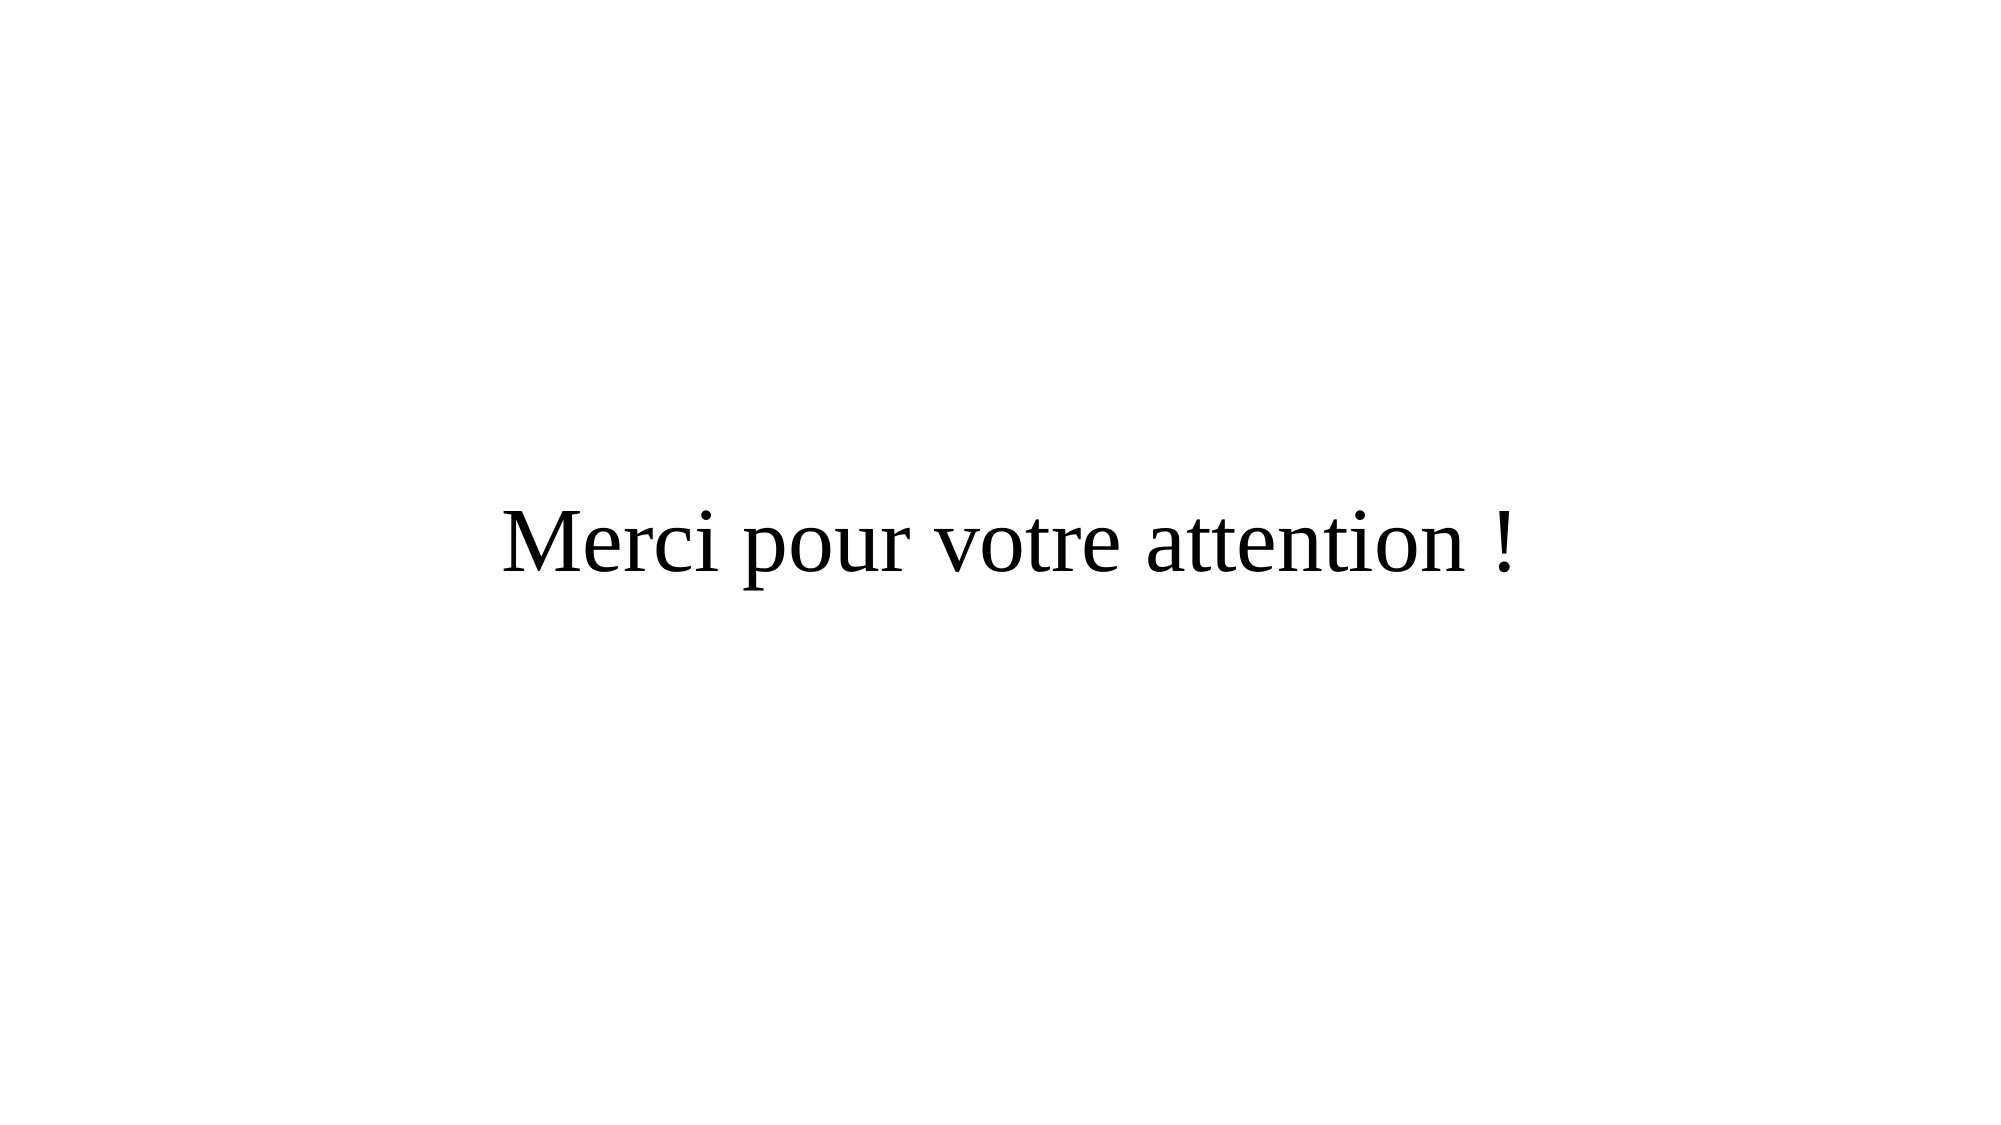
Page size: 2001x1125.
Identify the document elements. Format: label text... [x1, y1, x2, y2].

list Merci pour votre attention ! [137, 114, 1863, 1014]
